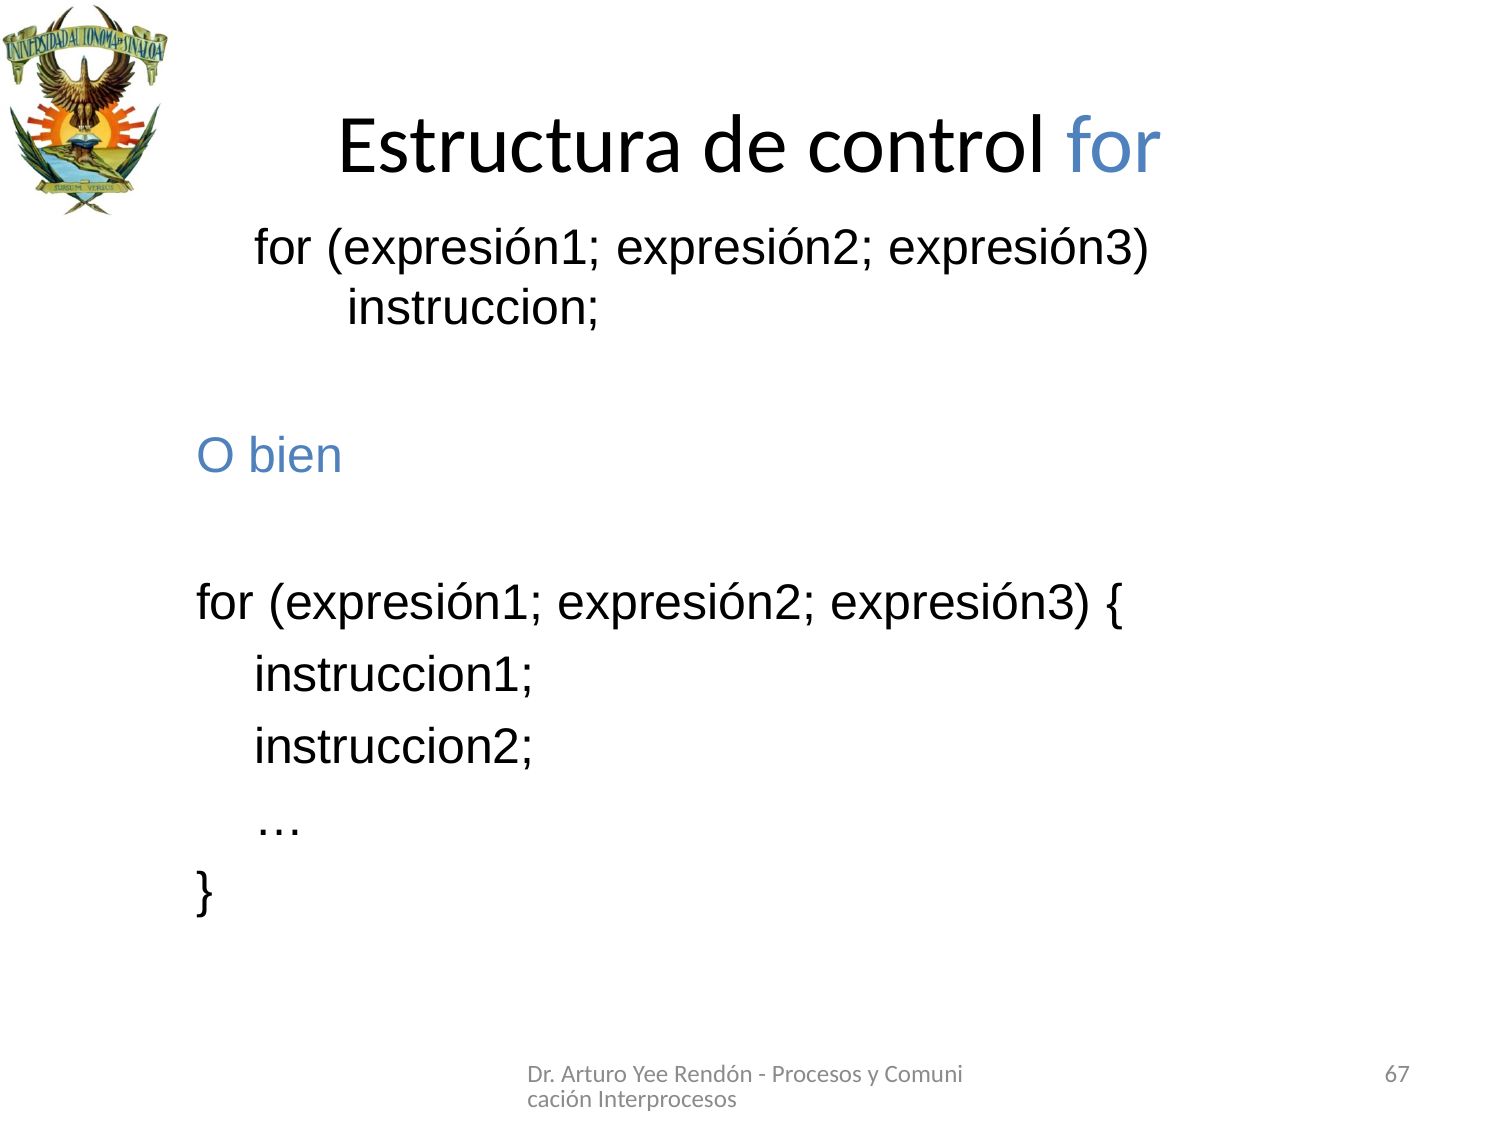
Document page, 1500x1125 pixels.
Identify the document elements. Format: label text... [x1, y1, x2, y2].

slide_number 67 [1074, 1042, 1425, 1103]
picture [0, 3, 170, 219]
footer Dr. Arturo Yee Rendón - Procesos y Comunicación Interprocesos [512, 1042, 988, 1103]
title Estructura de control for [75, 44, 1425, 233]
text_box for (expresión1; expresión2; expresión3) instruccion; O bien for (expresión1; expresión2; expresión3) { instruccion1; instruccion2; … } [195, 214, 1183, 918]
